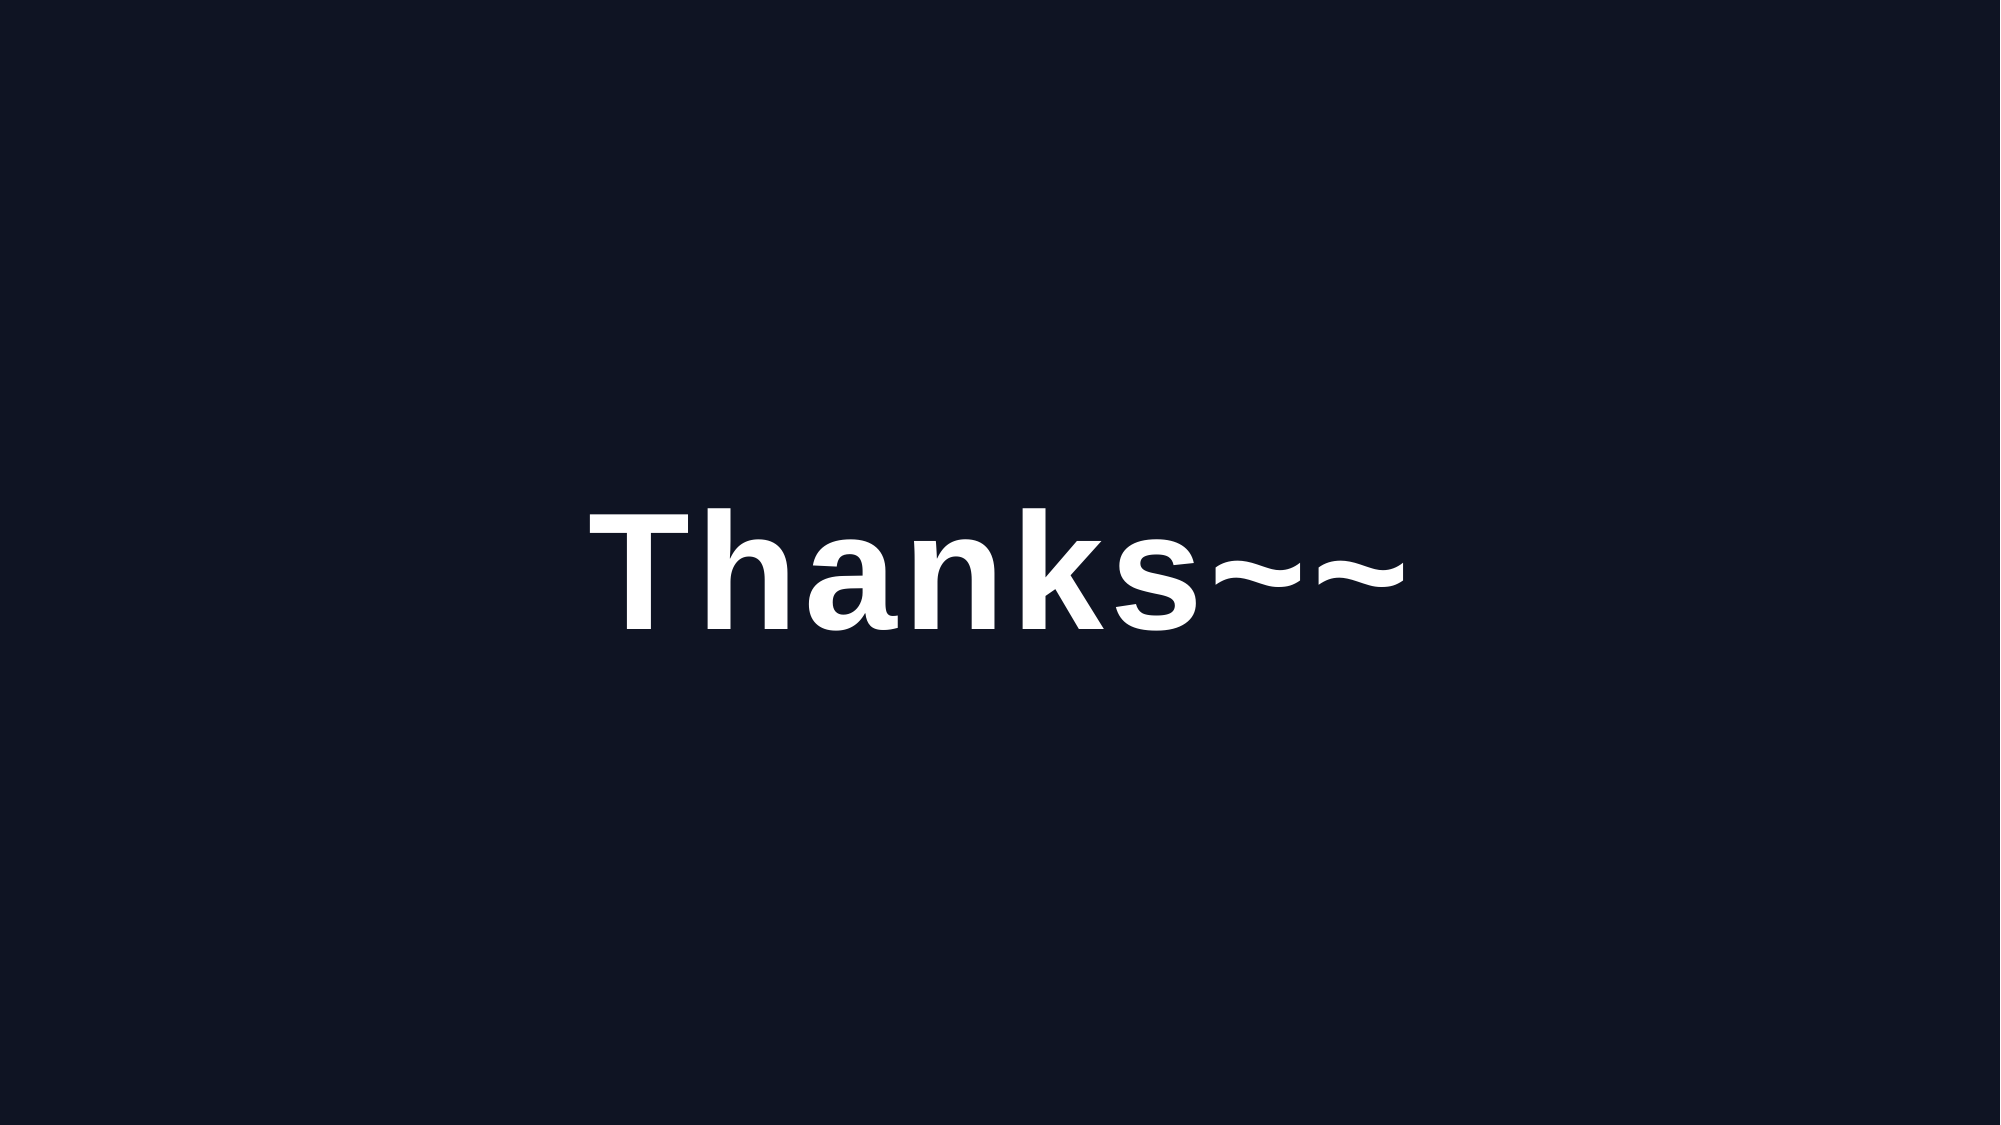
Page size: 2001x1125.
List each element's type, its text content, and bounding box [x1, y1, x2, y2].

title Thanks~~ [100, 504, 1900, 621]
